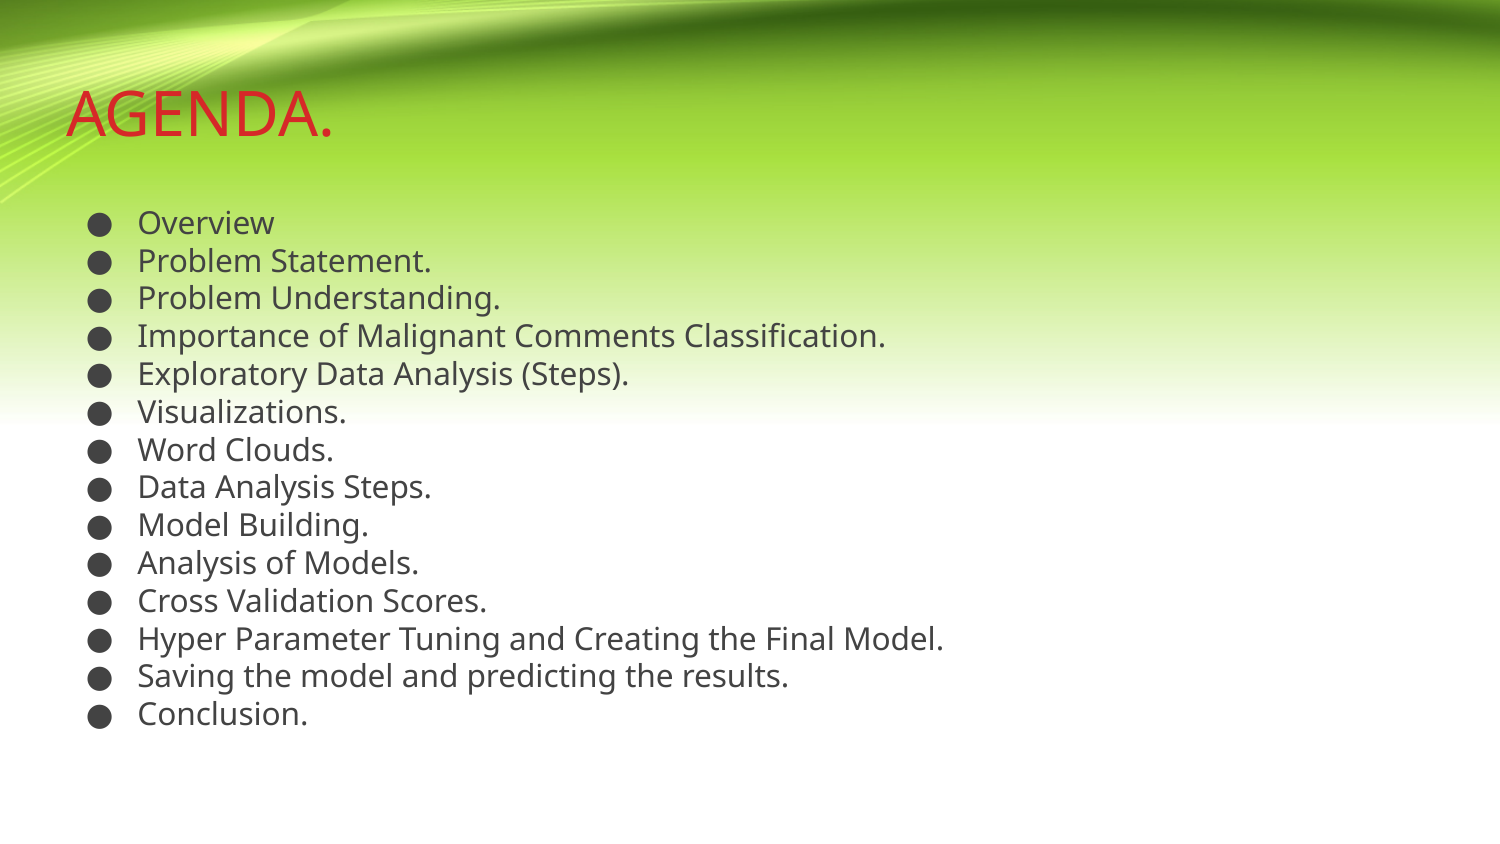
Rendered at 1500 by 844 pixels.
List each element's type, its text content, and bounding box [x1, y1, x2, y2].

picture [0, 0, 1500, 844]
title AGENDA. [50, 58, 1450, 157]
list Overview Problem Statement. Problem Understanding. Importance of Malignant Comments Classification. Exploratory Data Analysis (Steps). Visualizations. Word Clouds. Data Analysis Steps. Model Building. Analysis of Models. Cross Validation Scores. Hyper Parameter Tuning and Creating the Final Model. Saving the model and predicting the results. Conclusion. [50, 187, 1302, 749]
